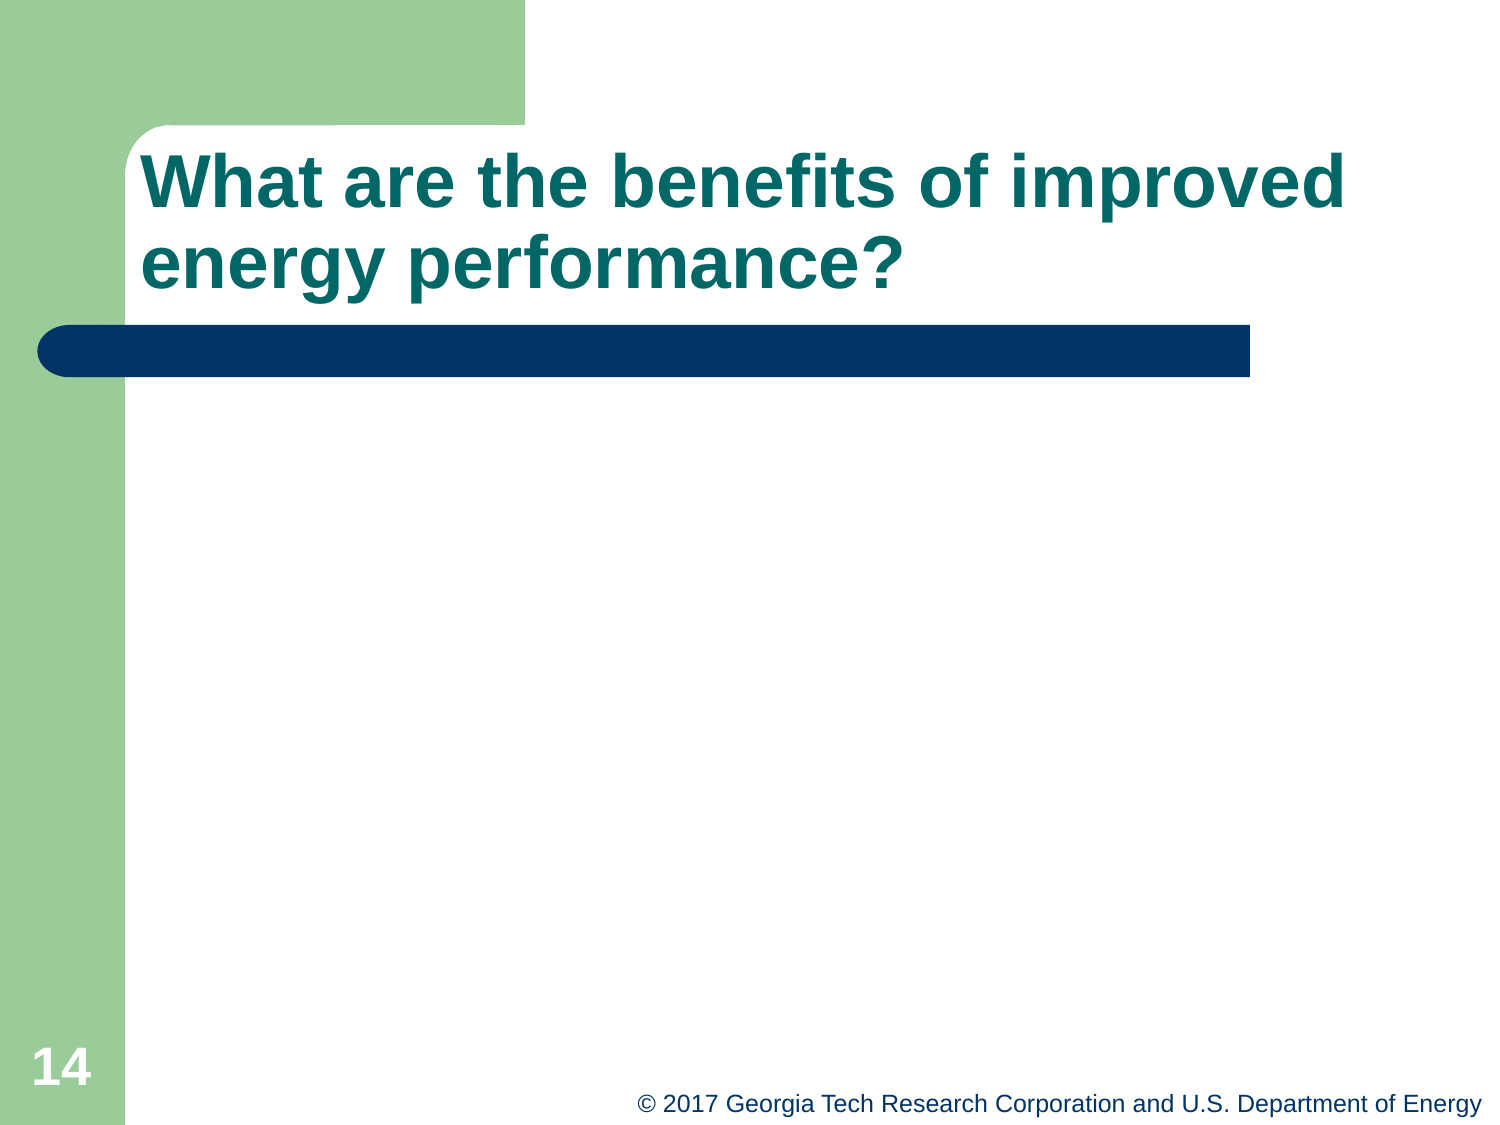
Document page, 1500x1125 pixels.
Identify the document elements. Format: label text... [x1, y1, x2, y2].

slide_number 14 [13, 1023, 111, 1105]
text_box © 2017 Georgia Tech Research Corporation and U.S. Department of Energy [622, 1079, 1500, 1125]
title What are the benefits of improved energy performance? [125, 125, 1425, 313]
